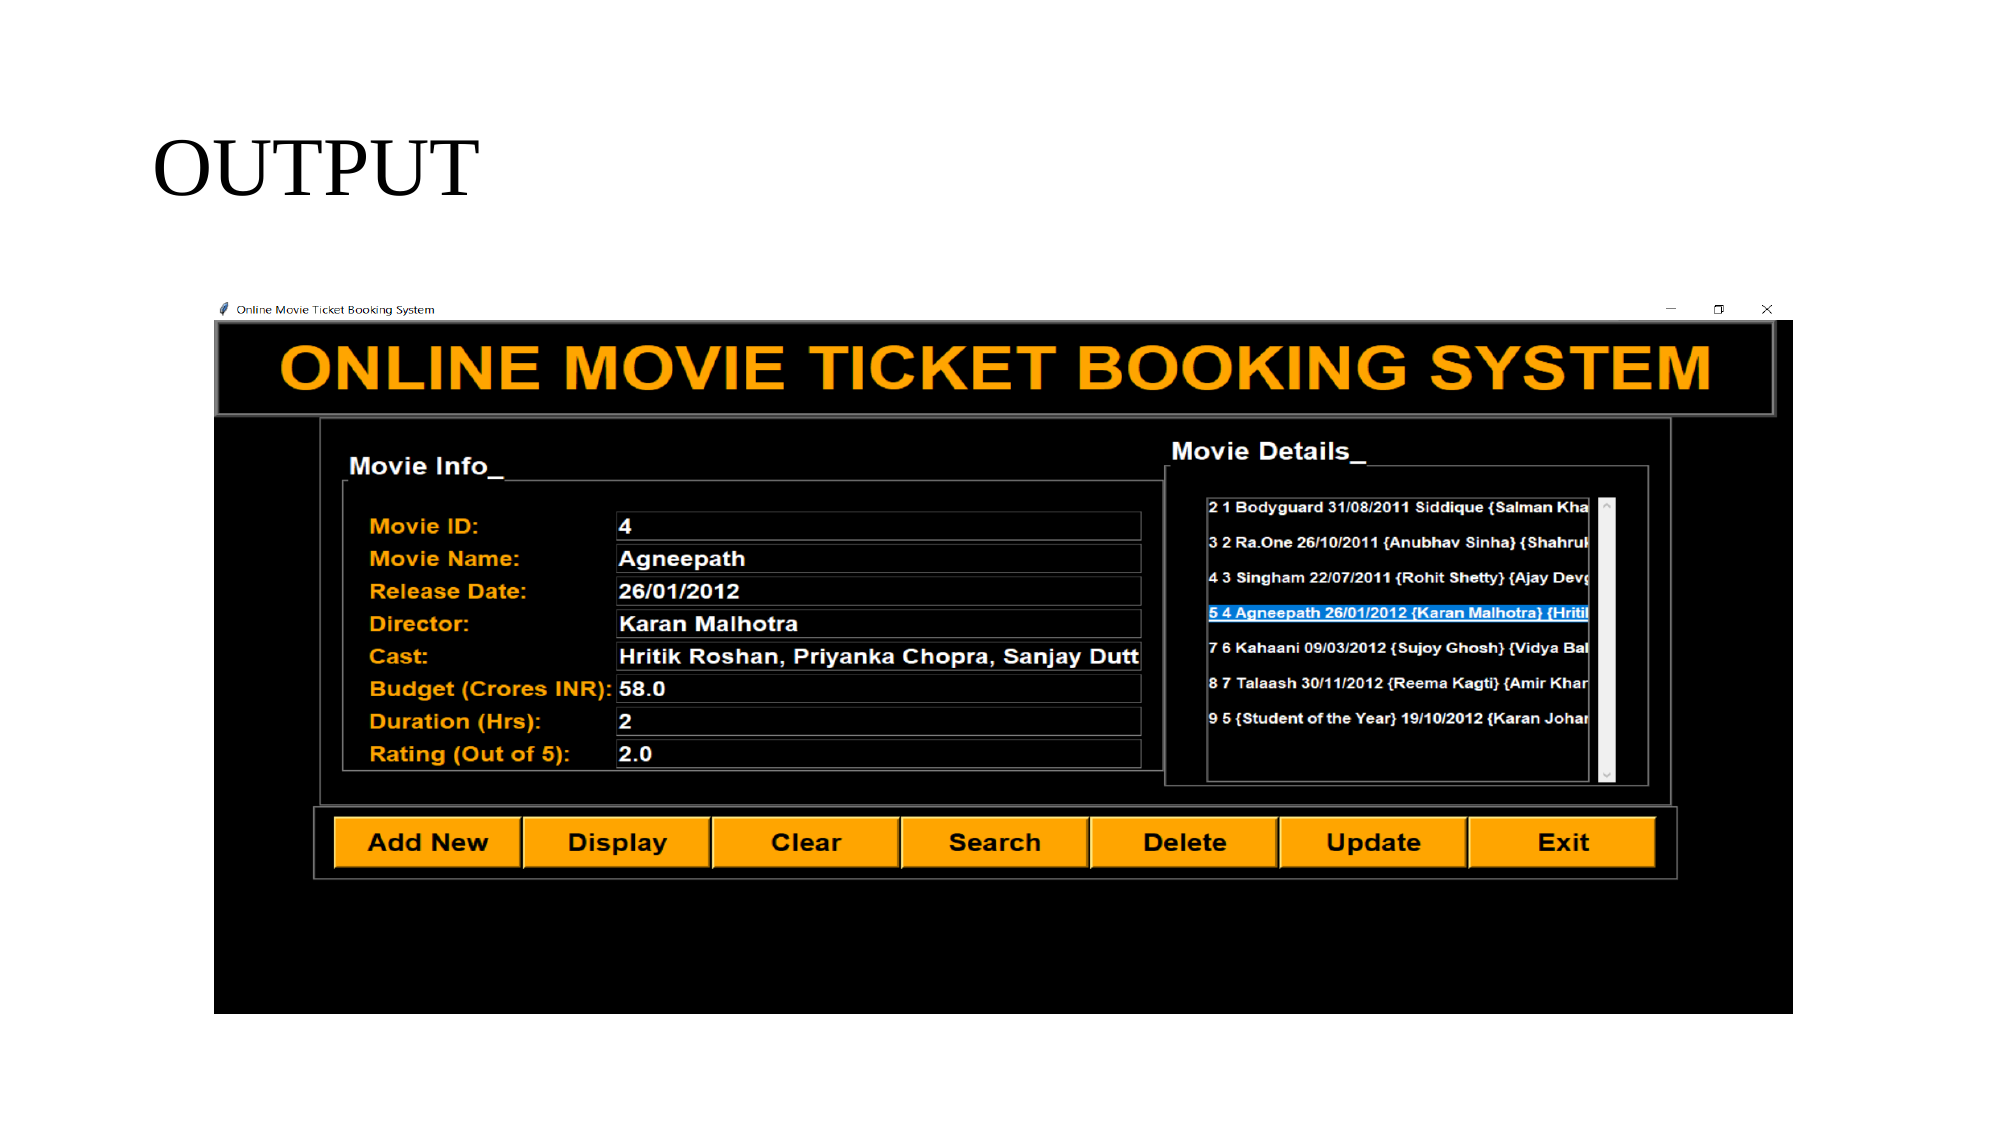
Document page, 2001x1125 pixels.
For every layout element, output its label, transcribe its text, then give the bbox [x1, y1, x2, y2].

title OUTPUT [137, 59, 1863, 278]
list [214, 299, 1793, 1014]
